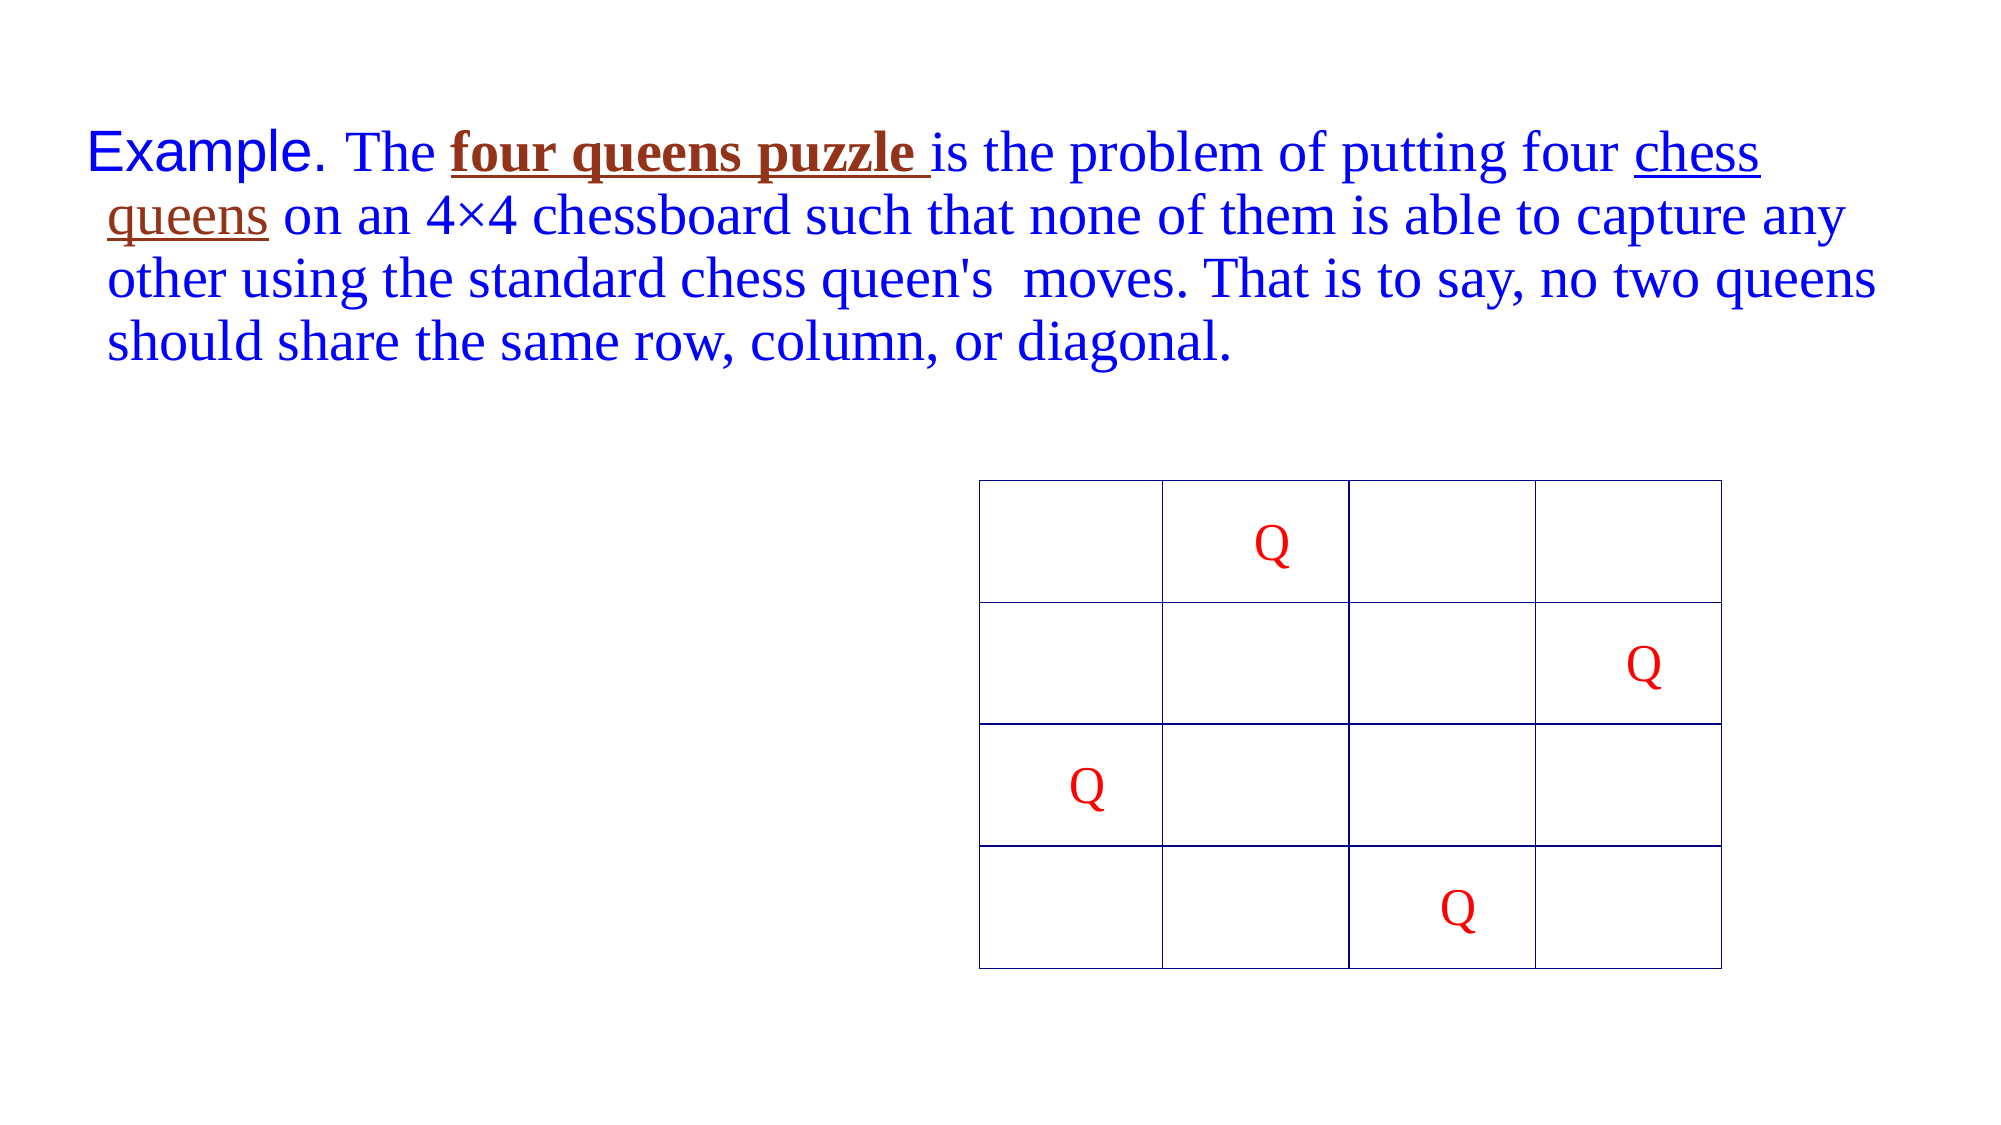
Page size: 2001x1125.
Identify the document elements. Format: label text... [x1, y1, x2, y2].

list Example. The four queens puzzle is the problem of putting four chess queens on an 4×4 chessboard such that none of them is able to capture any other using the standard chess queen's moves. That is to say, no two queens should share the same row, column, or diagonal. [55, 113, 1920, 952]
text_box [967, 479, 1817, 1030]
